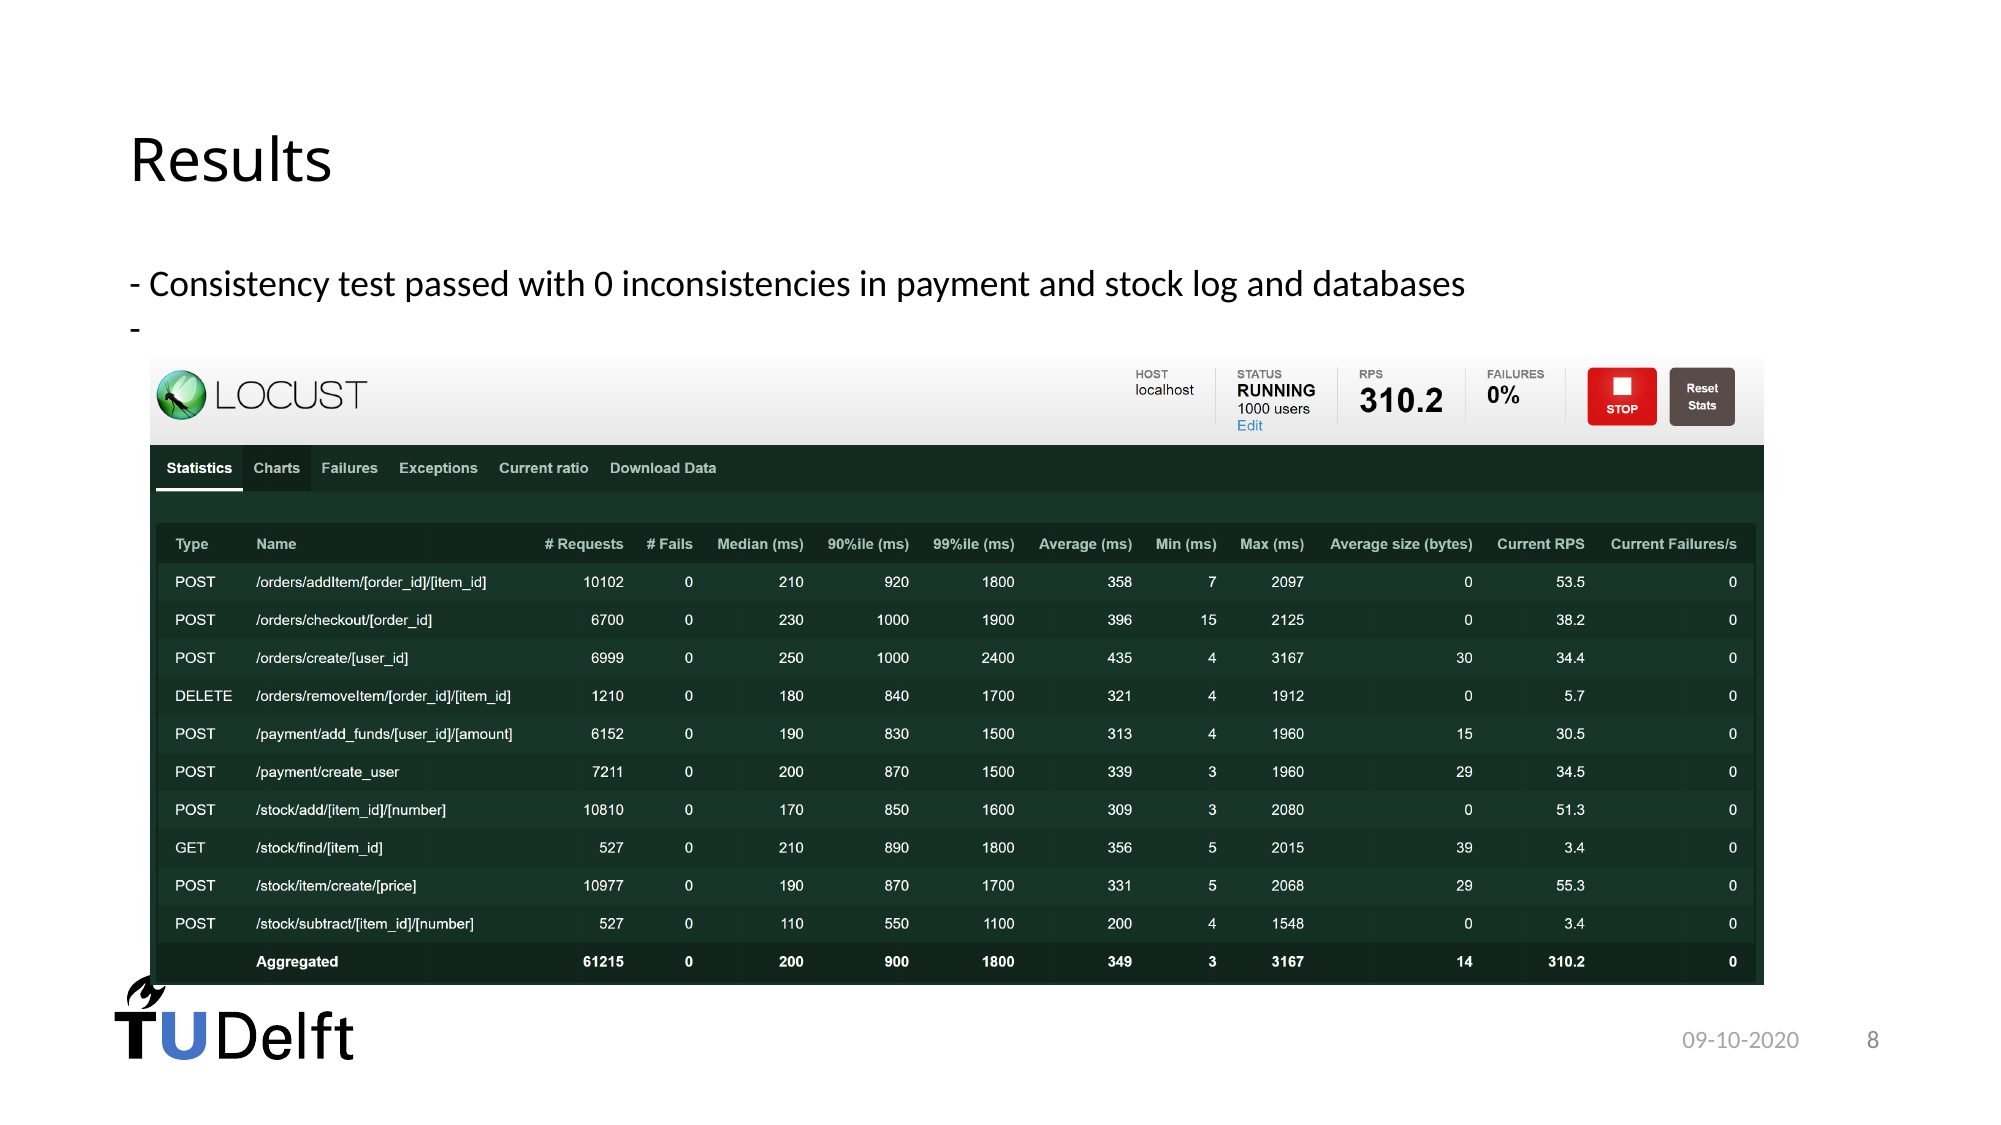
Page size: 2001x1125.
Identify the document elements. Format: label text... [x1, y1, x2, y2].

title Results [114, 121, 1883, 203]
text_box 09-10-2020 [1605, 1023, 1800, 1054]
picture [150, 357, 1764, 985]
slide_number 8 [1861, 1024, 1882, 1053]
text_box - Consistency test passed with 0 inconsistencies in payment and stock log and databases - [114, 251, 1654, 357]
